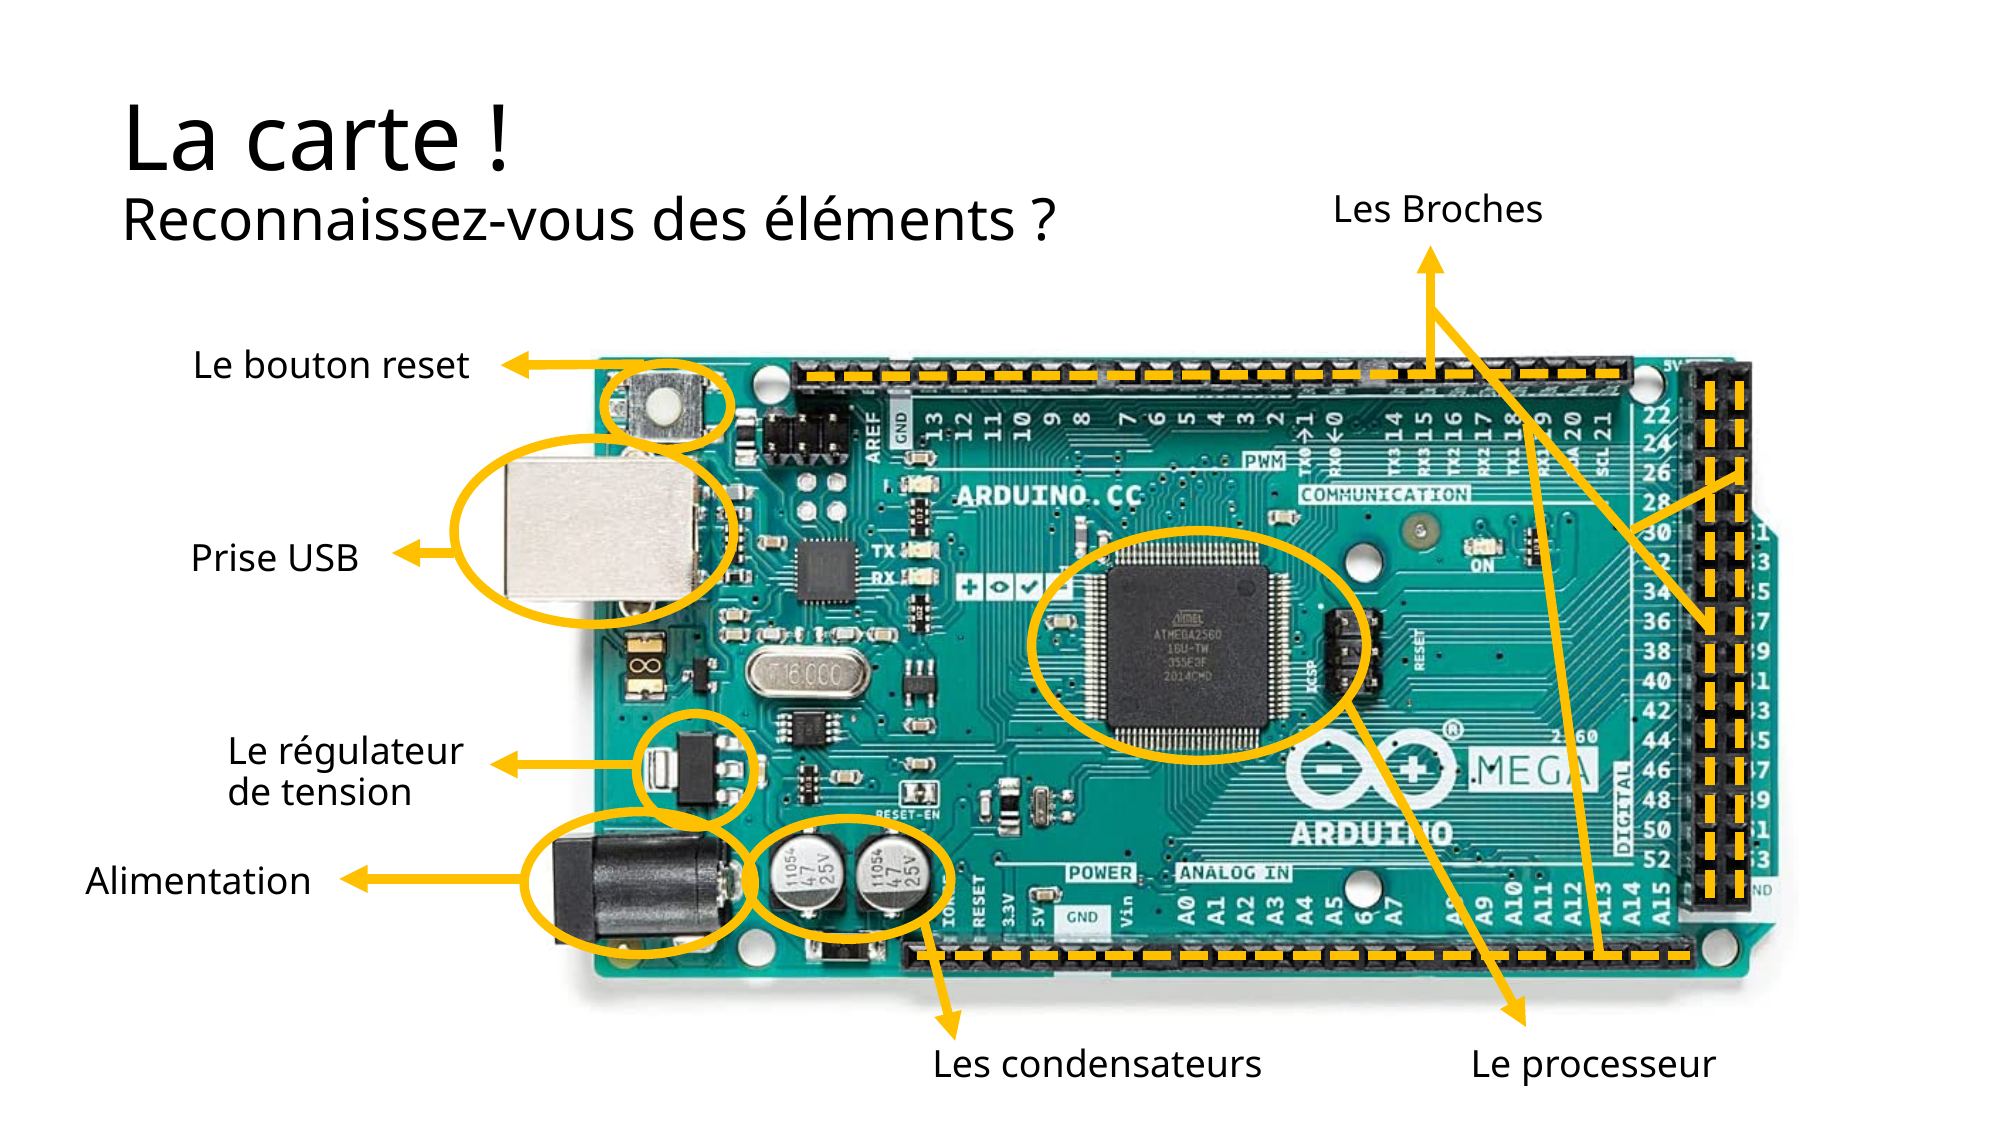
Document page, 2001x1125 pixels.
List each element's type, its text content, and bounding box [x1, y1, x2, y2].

picture [956, 956, 1346, 1017]
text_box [1527, 423, 1600, 955]
text_box [453, 461, 500, 531]
picture [1527, 349, 1799, 1017]
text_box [923, 921, 956, 1041]
text_box Le processeur [1455, 1038, 1872, 1125]
title La carte ! Reconnaissez-vous des éléments ? [106, 63, 1832, 281]
text_box Le bouton reset [177, 338, 594, 426]
text_box Le régulateur de tension [212, 724, 500, 822]
picture [500, 349, 1527, 1017]
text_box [1631, 473, 1740, 531]
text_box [806, 373, 1430, 377]
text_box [1346, 702, 1527, 1027]
text_box Les condensateurs [917, 1037, 1334, 1125]
text_box Prise USB [175, 531, 500, 619]
text_box Les Broches [1317, 182, 1735, 270]
text_box Alimentation [70, 854, 487, 942]
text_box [1430, 308, 1711, 630]
